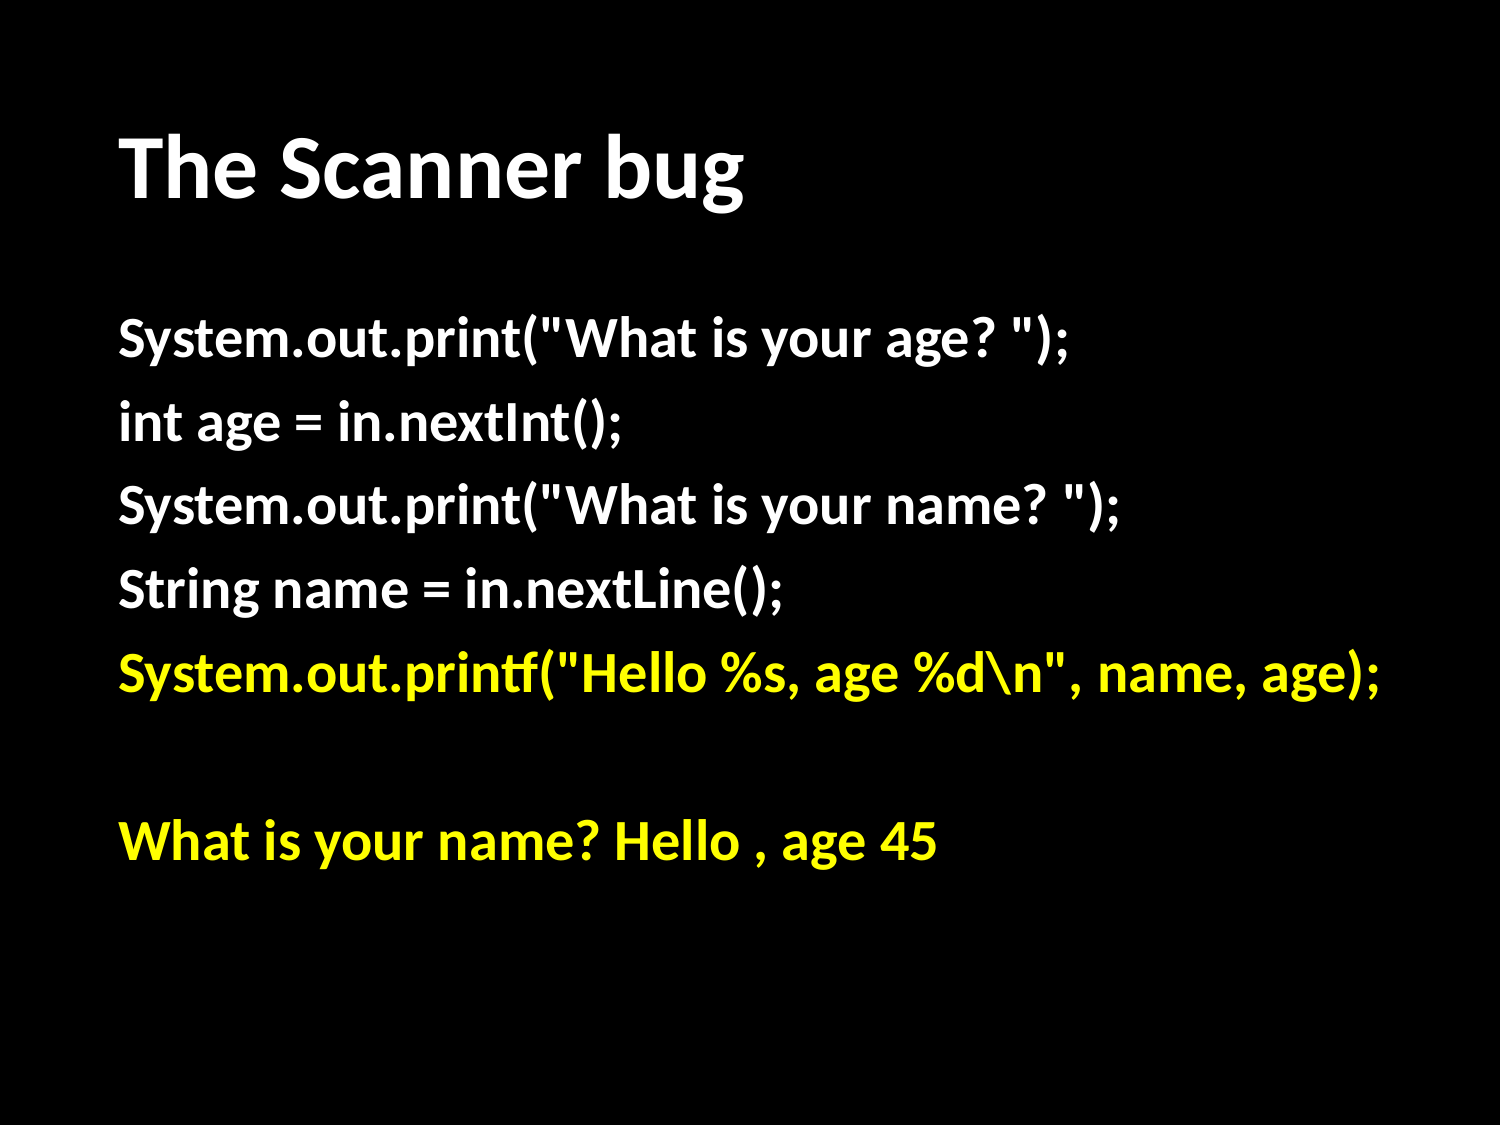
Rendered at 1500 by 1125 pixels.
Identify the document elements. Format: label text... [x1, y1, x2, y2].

list System.out.print("What is your age? "); int age = in.nextInt(); System.out.print("What is your name? "); String name = in.nextLine(); System.out.printf("Hello %s, age %d\n", name, age); What is your name? Hello , age 45 [103, 299, 1397, 1014]
title The Scanner bug [103, 59, 1397, 278]
